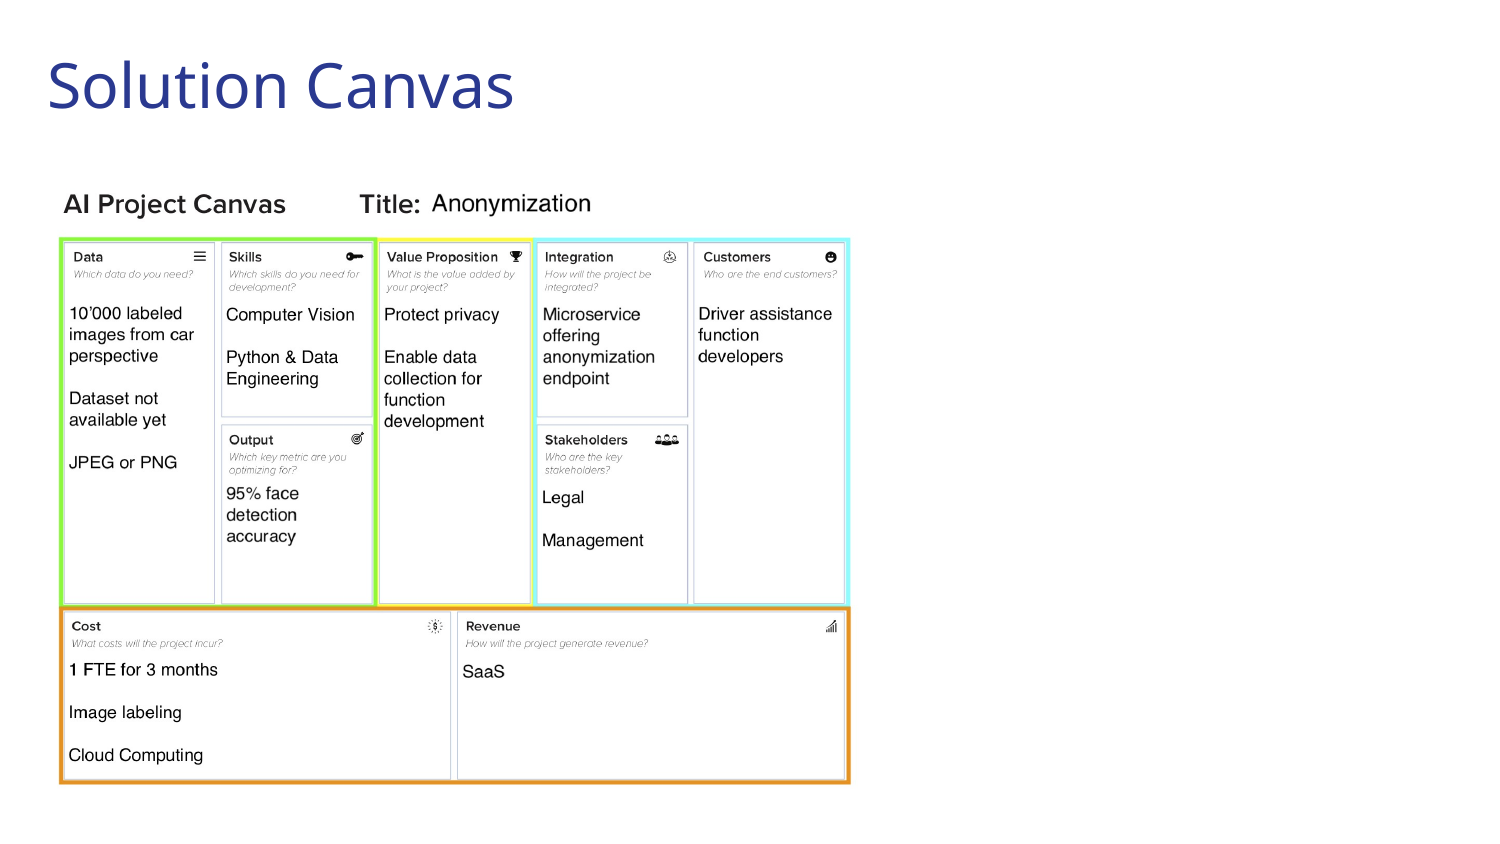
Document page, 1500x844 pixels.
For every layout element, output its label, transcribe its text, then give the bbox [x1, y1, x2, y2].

picture [24, 155, 884, 819]
title Solution Canvas [32, 30, 1431, 131]
